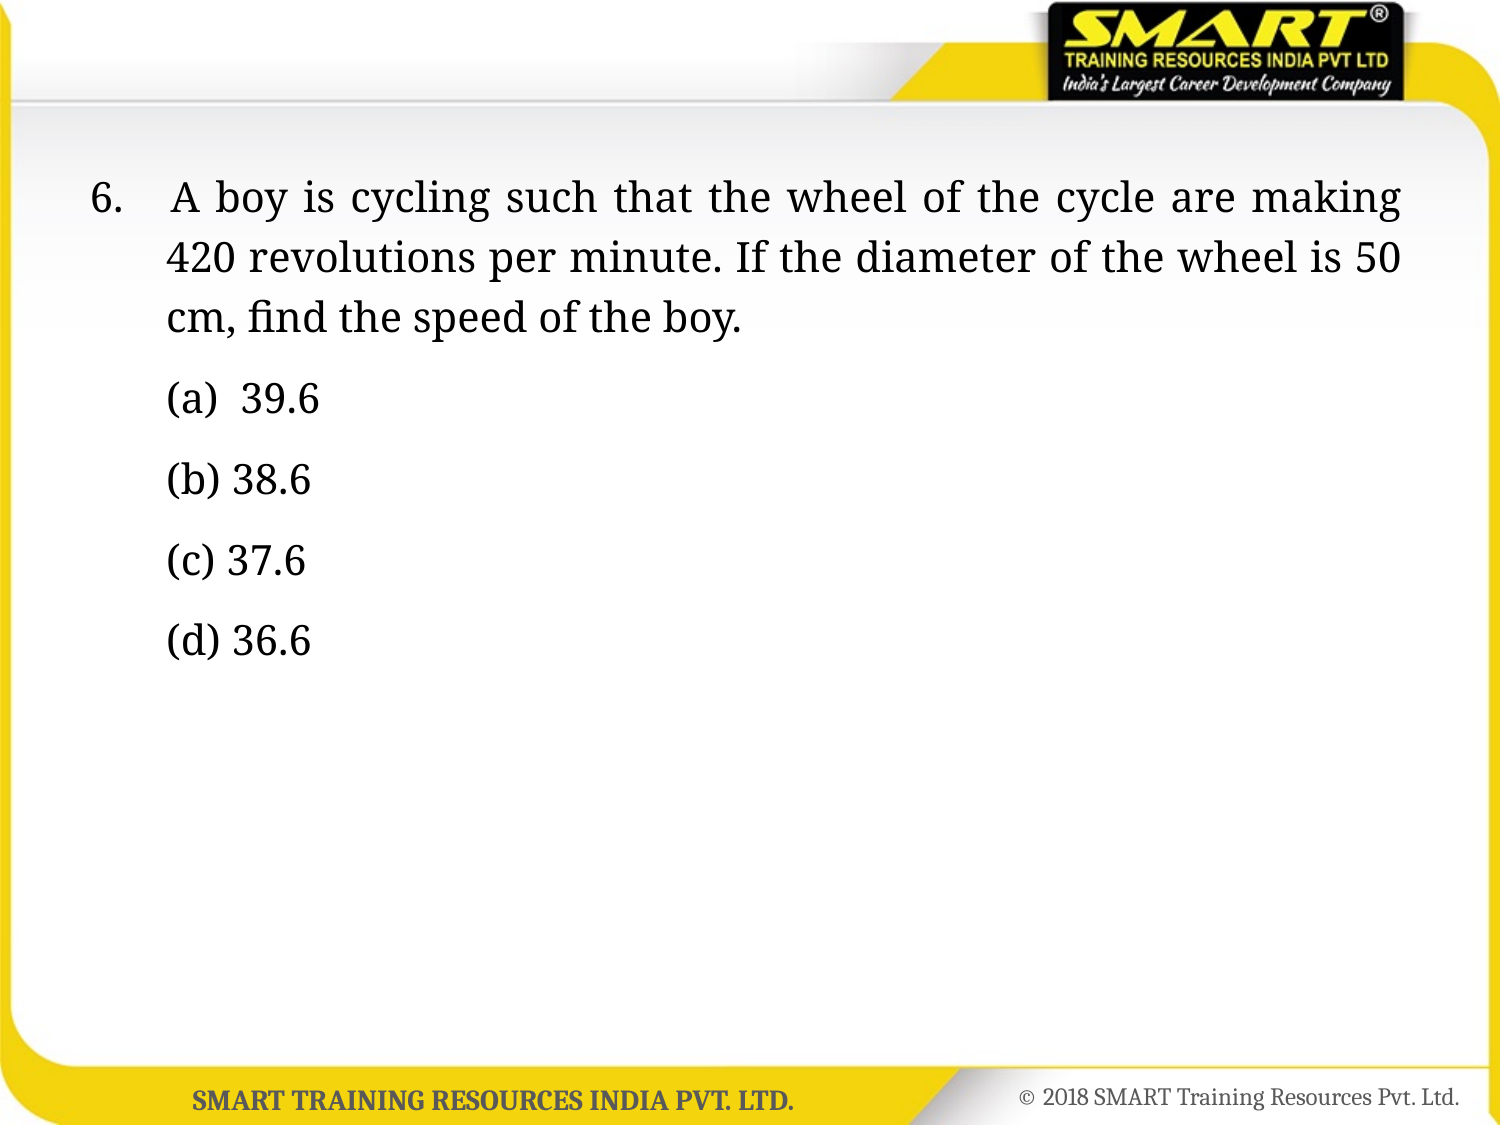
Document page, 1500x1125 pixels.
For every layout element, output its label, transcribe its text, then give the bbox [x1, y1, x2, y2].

text_box 6. A boy is cycling such that the wheel of the cycle are making 420 revolutions per minute. If the diameter of the wheel is 50 cm, find the speed of the boy. (a) 39.6 (b) 38.6 (c) 37.6 (d) 36.6 [74, 153, 1417, 672]
picture [0, 0, 1500, 1125]
